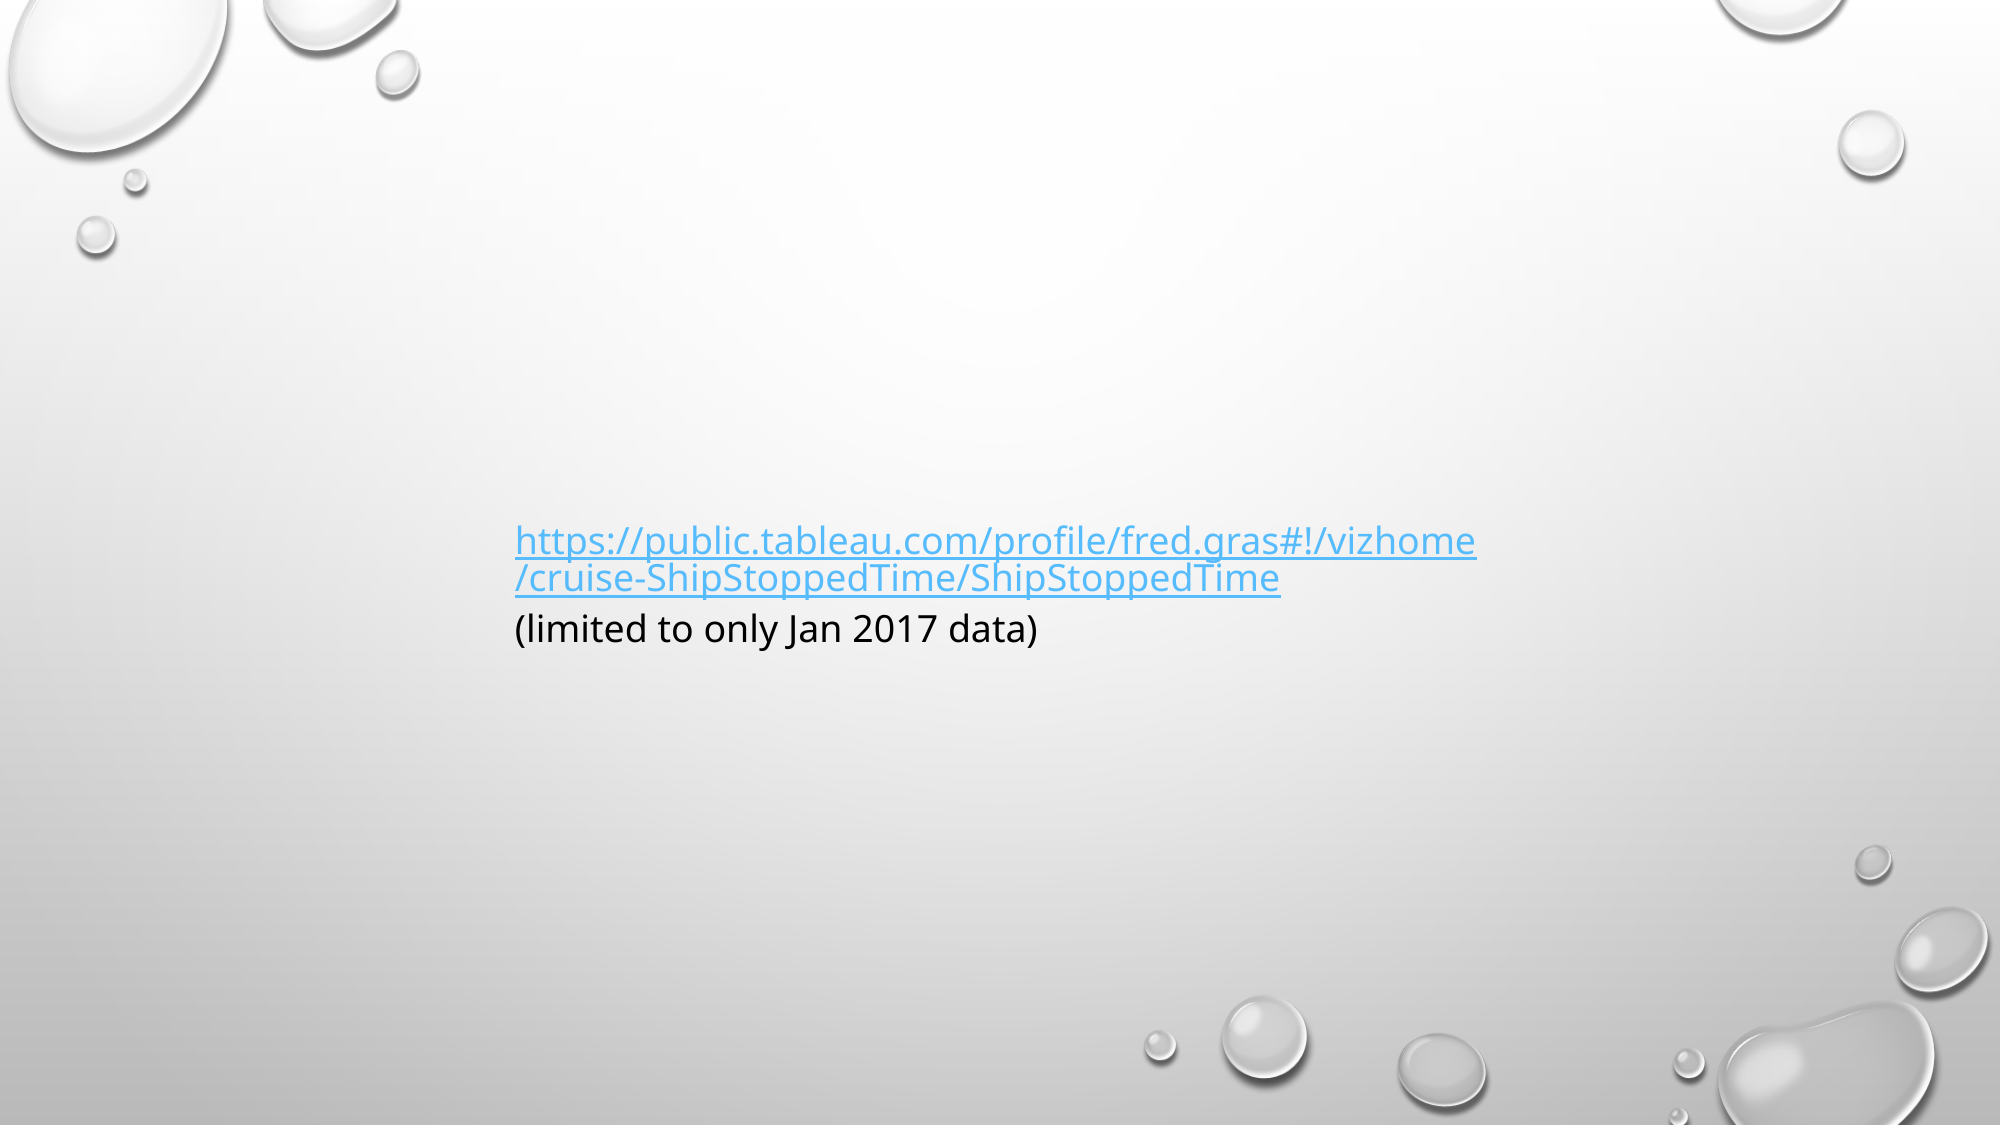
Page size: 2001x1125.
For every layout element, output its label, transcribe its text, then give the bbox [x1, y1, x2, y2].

text_box https://public.tableau.com/profile/fred.gras#!/vizhome/cruise-ShipStoppedTime/ShipStoppedTime (limited to only Jan 2017 data) [500, 509, 1500, 621]
picture [0, 0, 2000, 1125]
